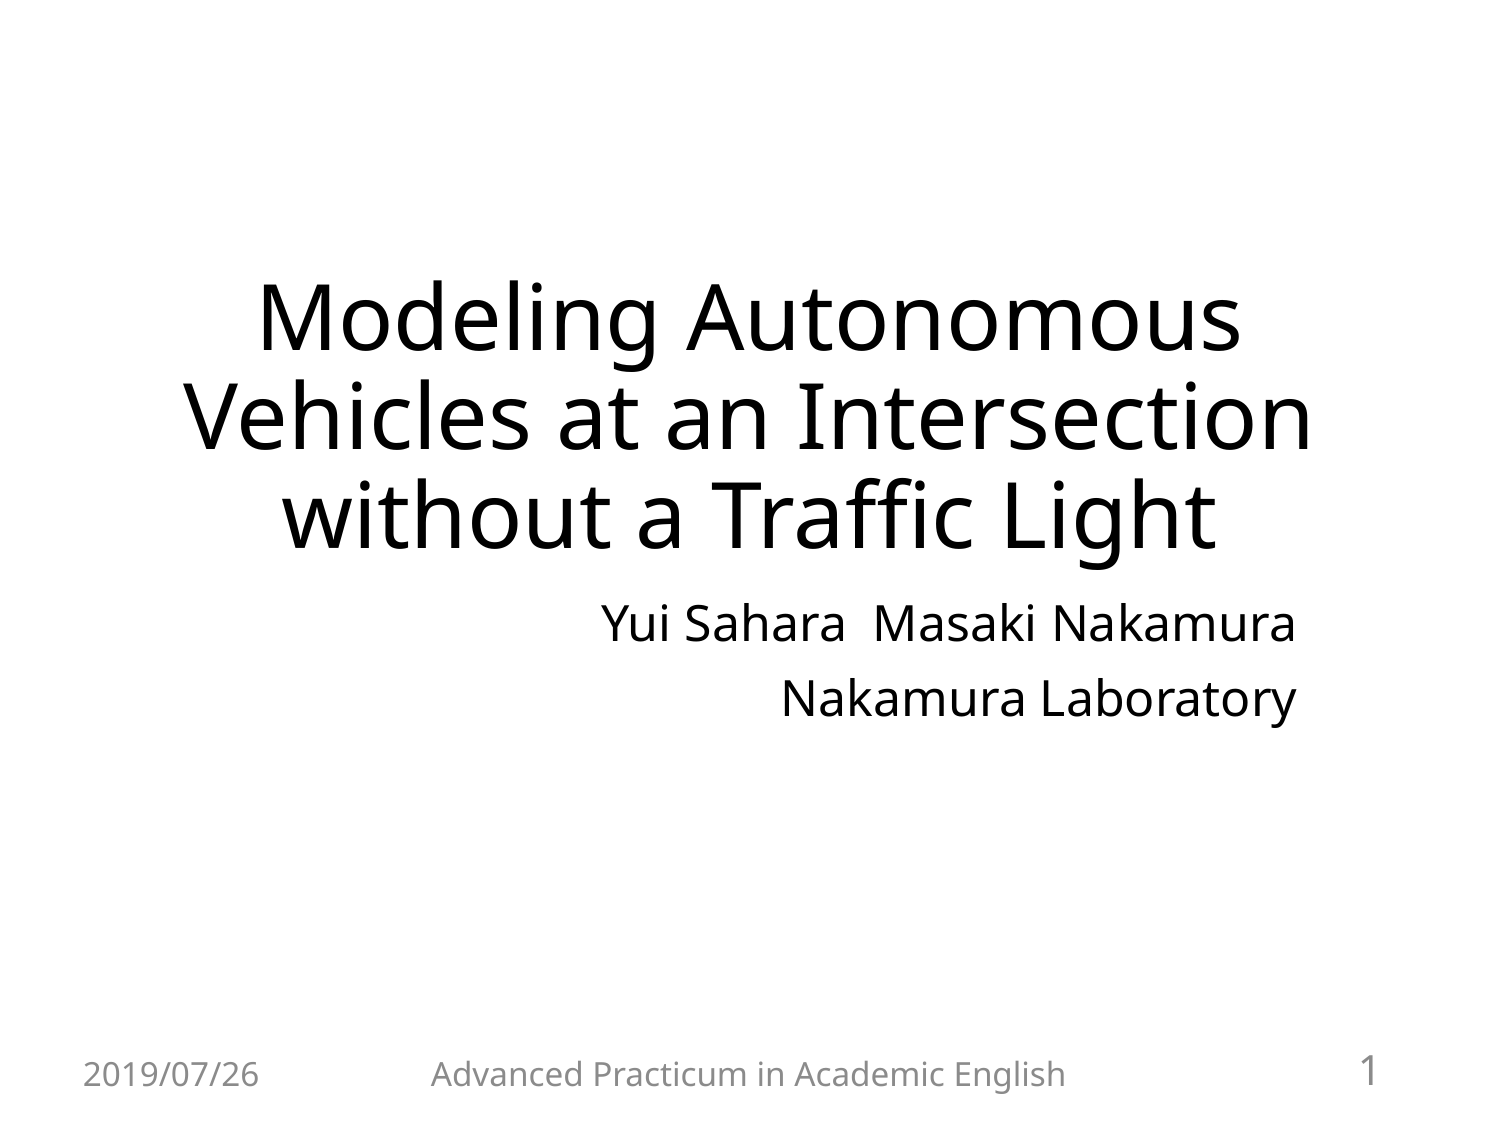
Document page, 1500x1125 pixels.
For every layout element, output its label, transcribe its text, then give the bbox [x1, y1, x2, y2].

subtitle Yui Sahara Masaki Nakamura Nakamura Laboratory [187, 590, 1313, 863]
footer Advanced Practicum in Academic English [337, 1042, 1161, 1103]
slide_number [67, 1042, 313, 1103]
slide_number 1 [1178, 1042, 1397, 1103]
title Modeling Autonomous Vehicles at an Intersection without a Traffic Light [112, 184, 1388, 576]
